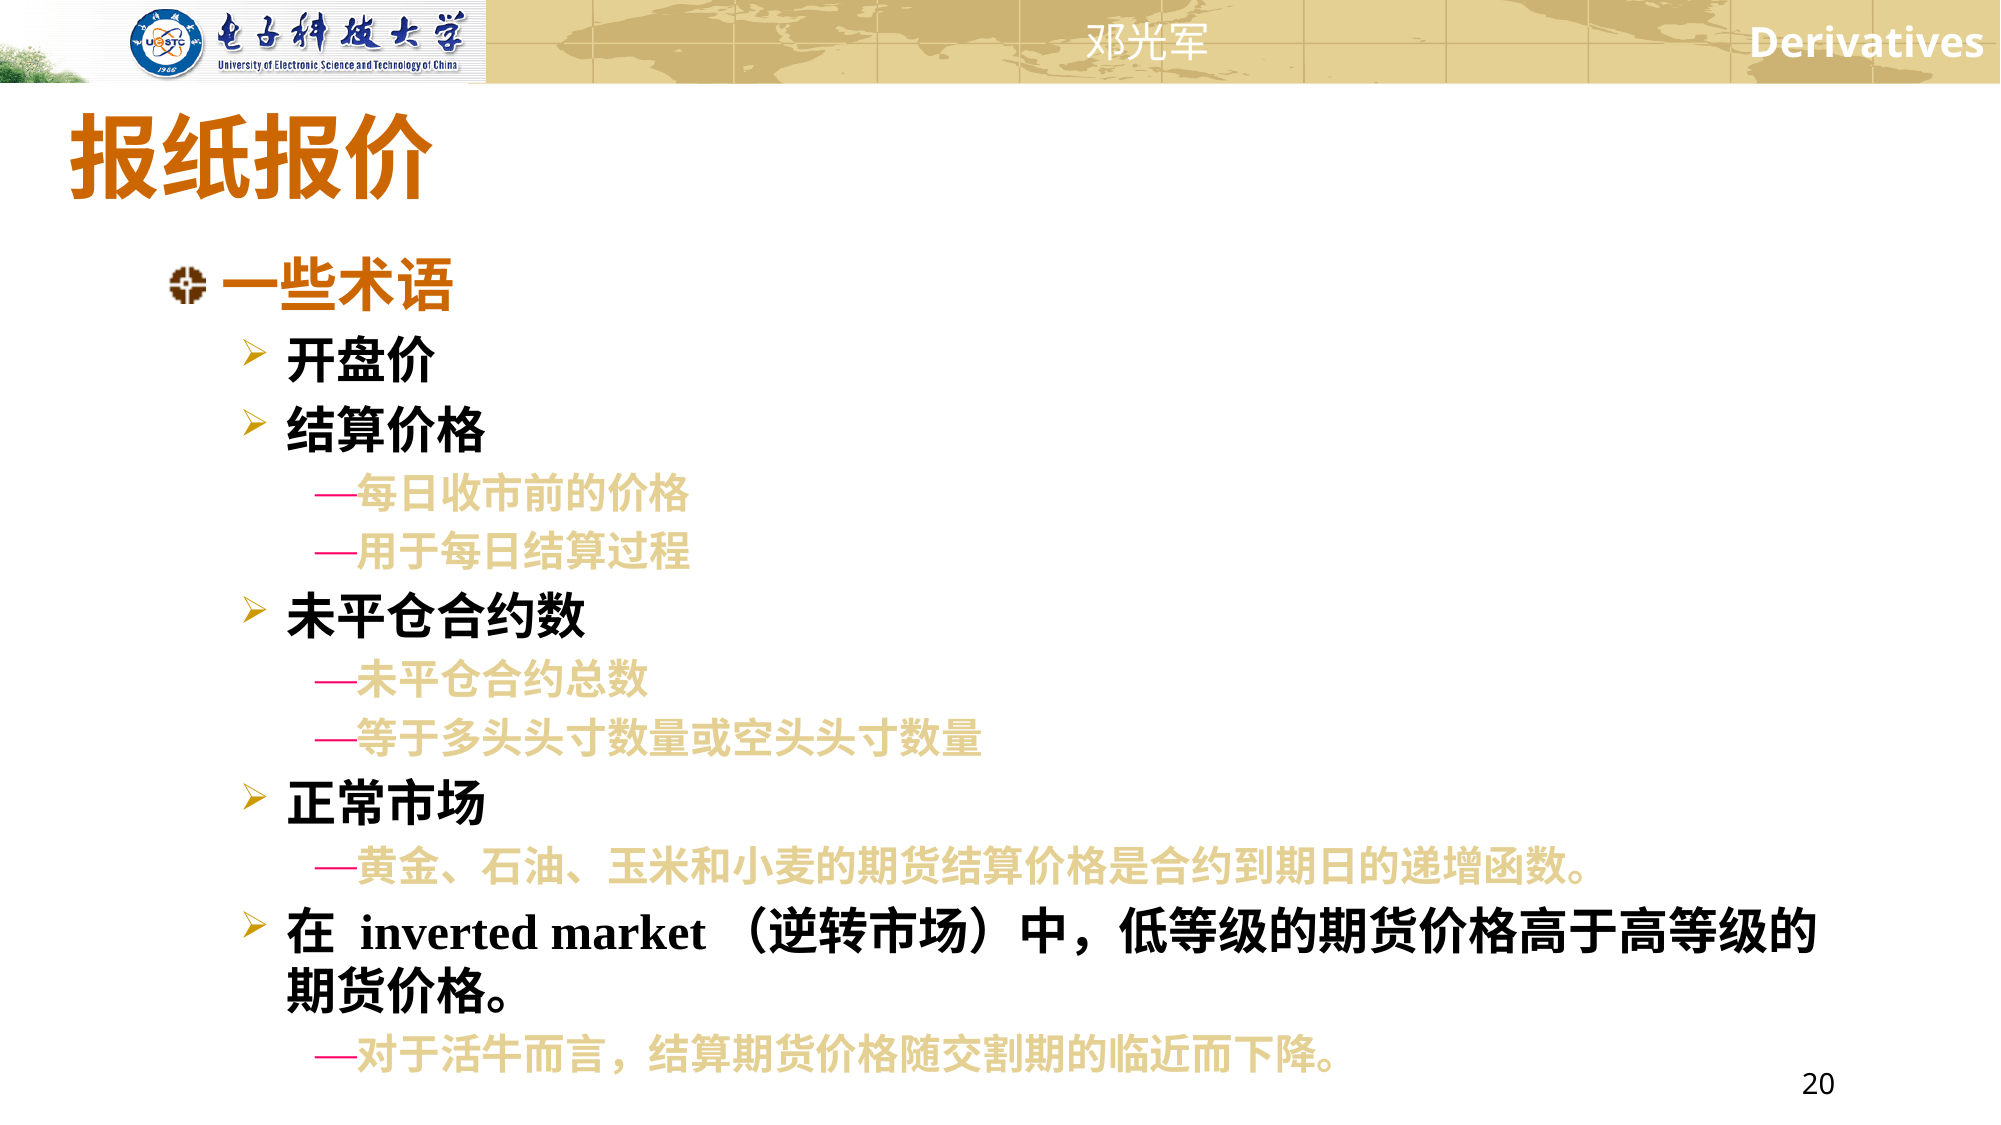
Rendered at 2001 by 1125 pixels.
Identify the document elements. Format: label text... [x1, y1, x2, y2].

list 一些术语 开盘价 结算价格 每日收市前的价格 用于每日结算过程 未平仓合约数 未平仓合约总数 等于多头头寸数量或空头头寸数量 正常市场 黄金、石油、玉米和小麦的期货结算价格是合约到期日的递增函数。 在 inverted market（逆转市场）中，低等级的期货价格高于高等级的期货价格。 对于活牛而言，结算期货价格随交割期的临近而下降。 [150, 240, 1850, 1099]
picture [165, 262, 206, 304]
picture [0, 0, 486, 83]
title 报纸报价 [53, 61, 1754, 249]
